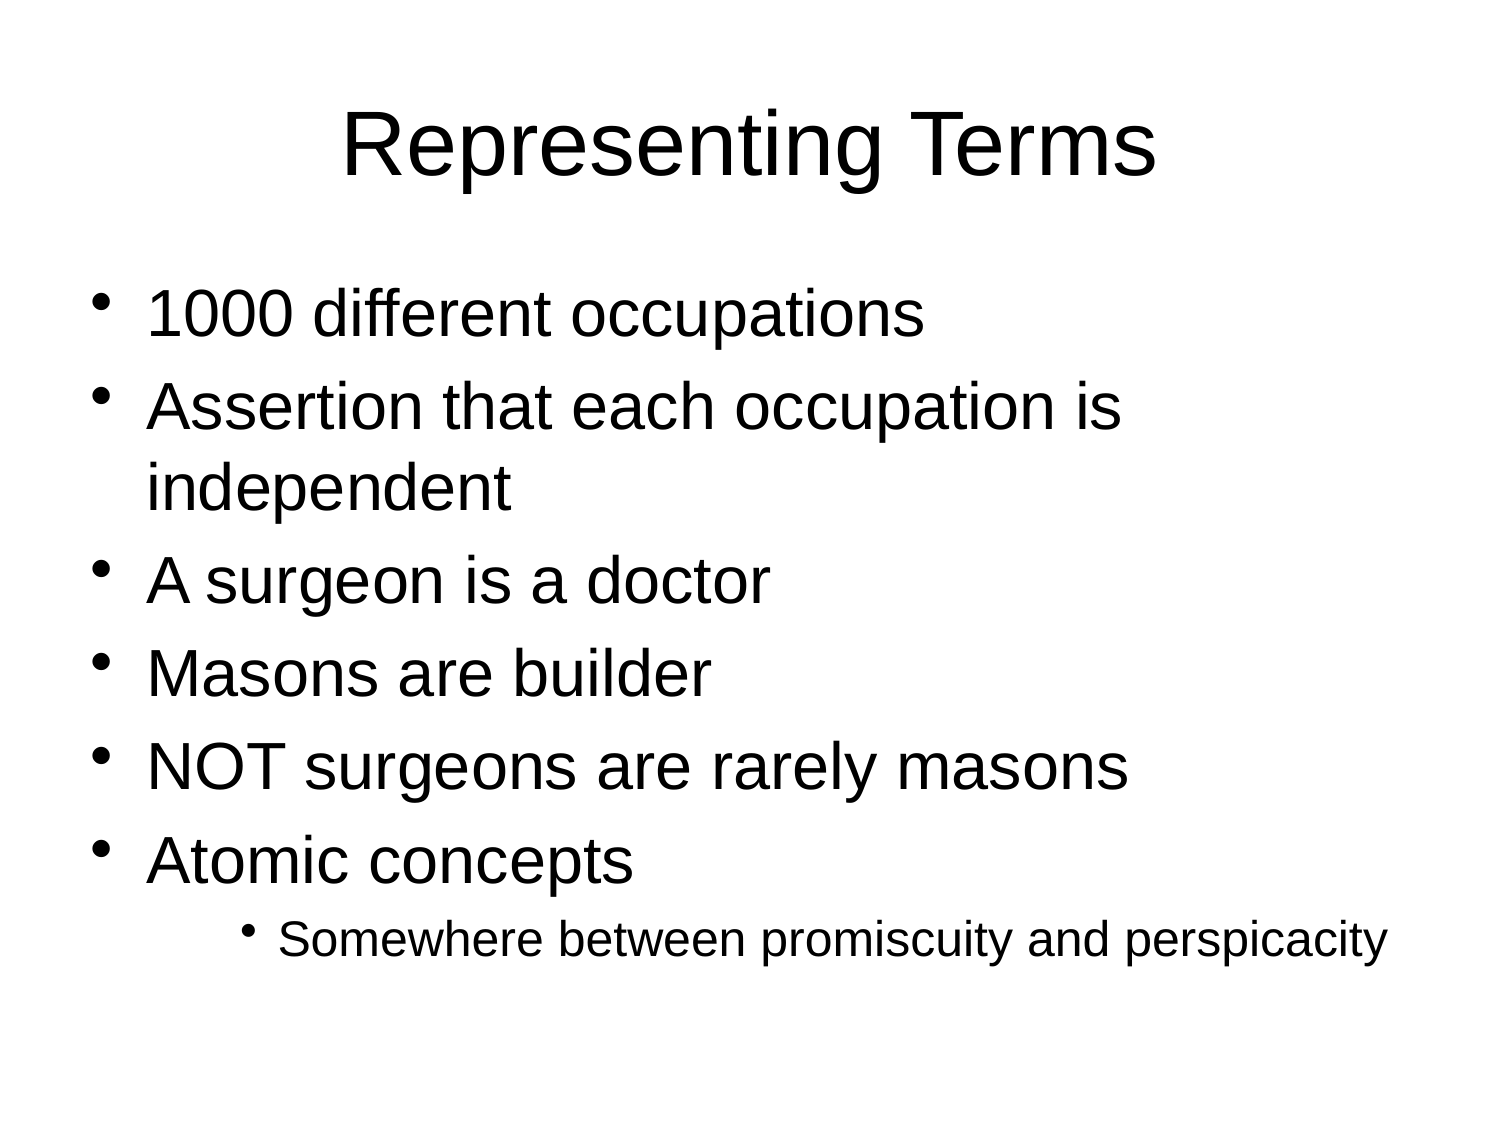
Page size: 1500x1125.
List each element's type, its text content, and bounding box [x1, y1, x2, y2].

list 1000 different occupations Assertion that each occupation is independent A surgeon is a doctor Masons are builder NOT surgeons are rarely masons Atomic concepts Somewhere between promiscuity and perspicacity [75, 262, 1425, 1005]
title Representing Terms [75, 45, 1425, 233]
